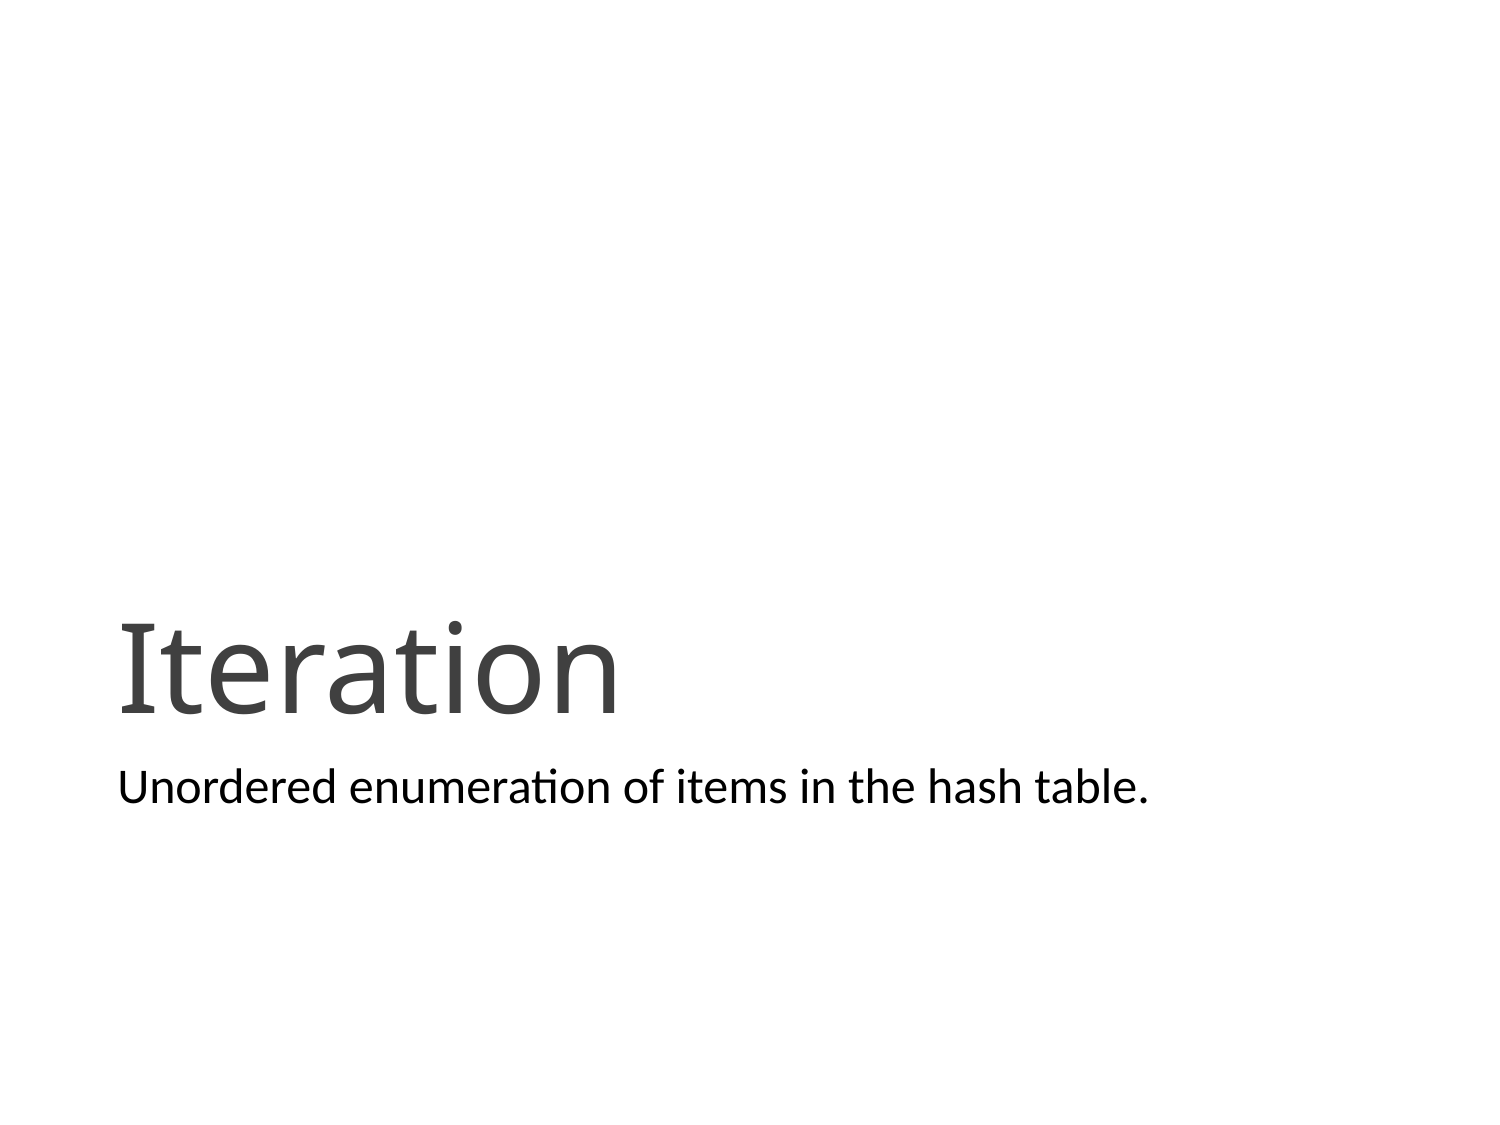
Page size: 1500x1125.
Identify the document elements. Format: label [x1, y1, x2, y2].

list [102, 752, 1397, 999]
title [102, 280, 1397, 749]
